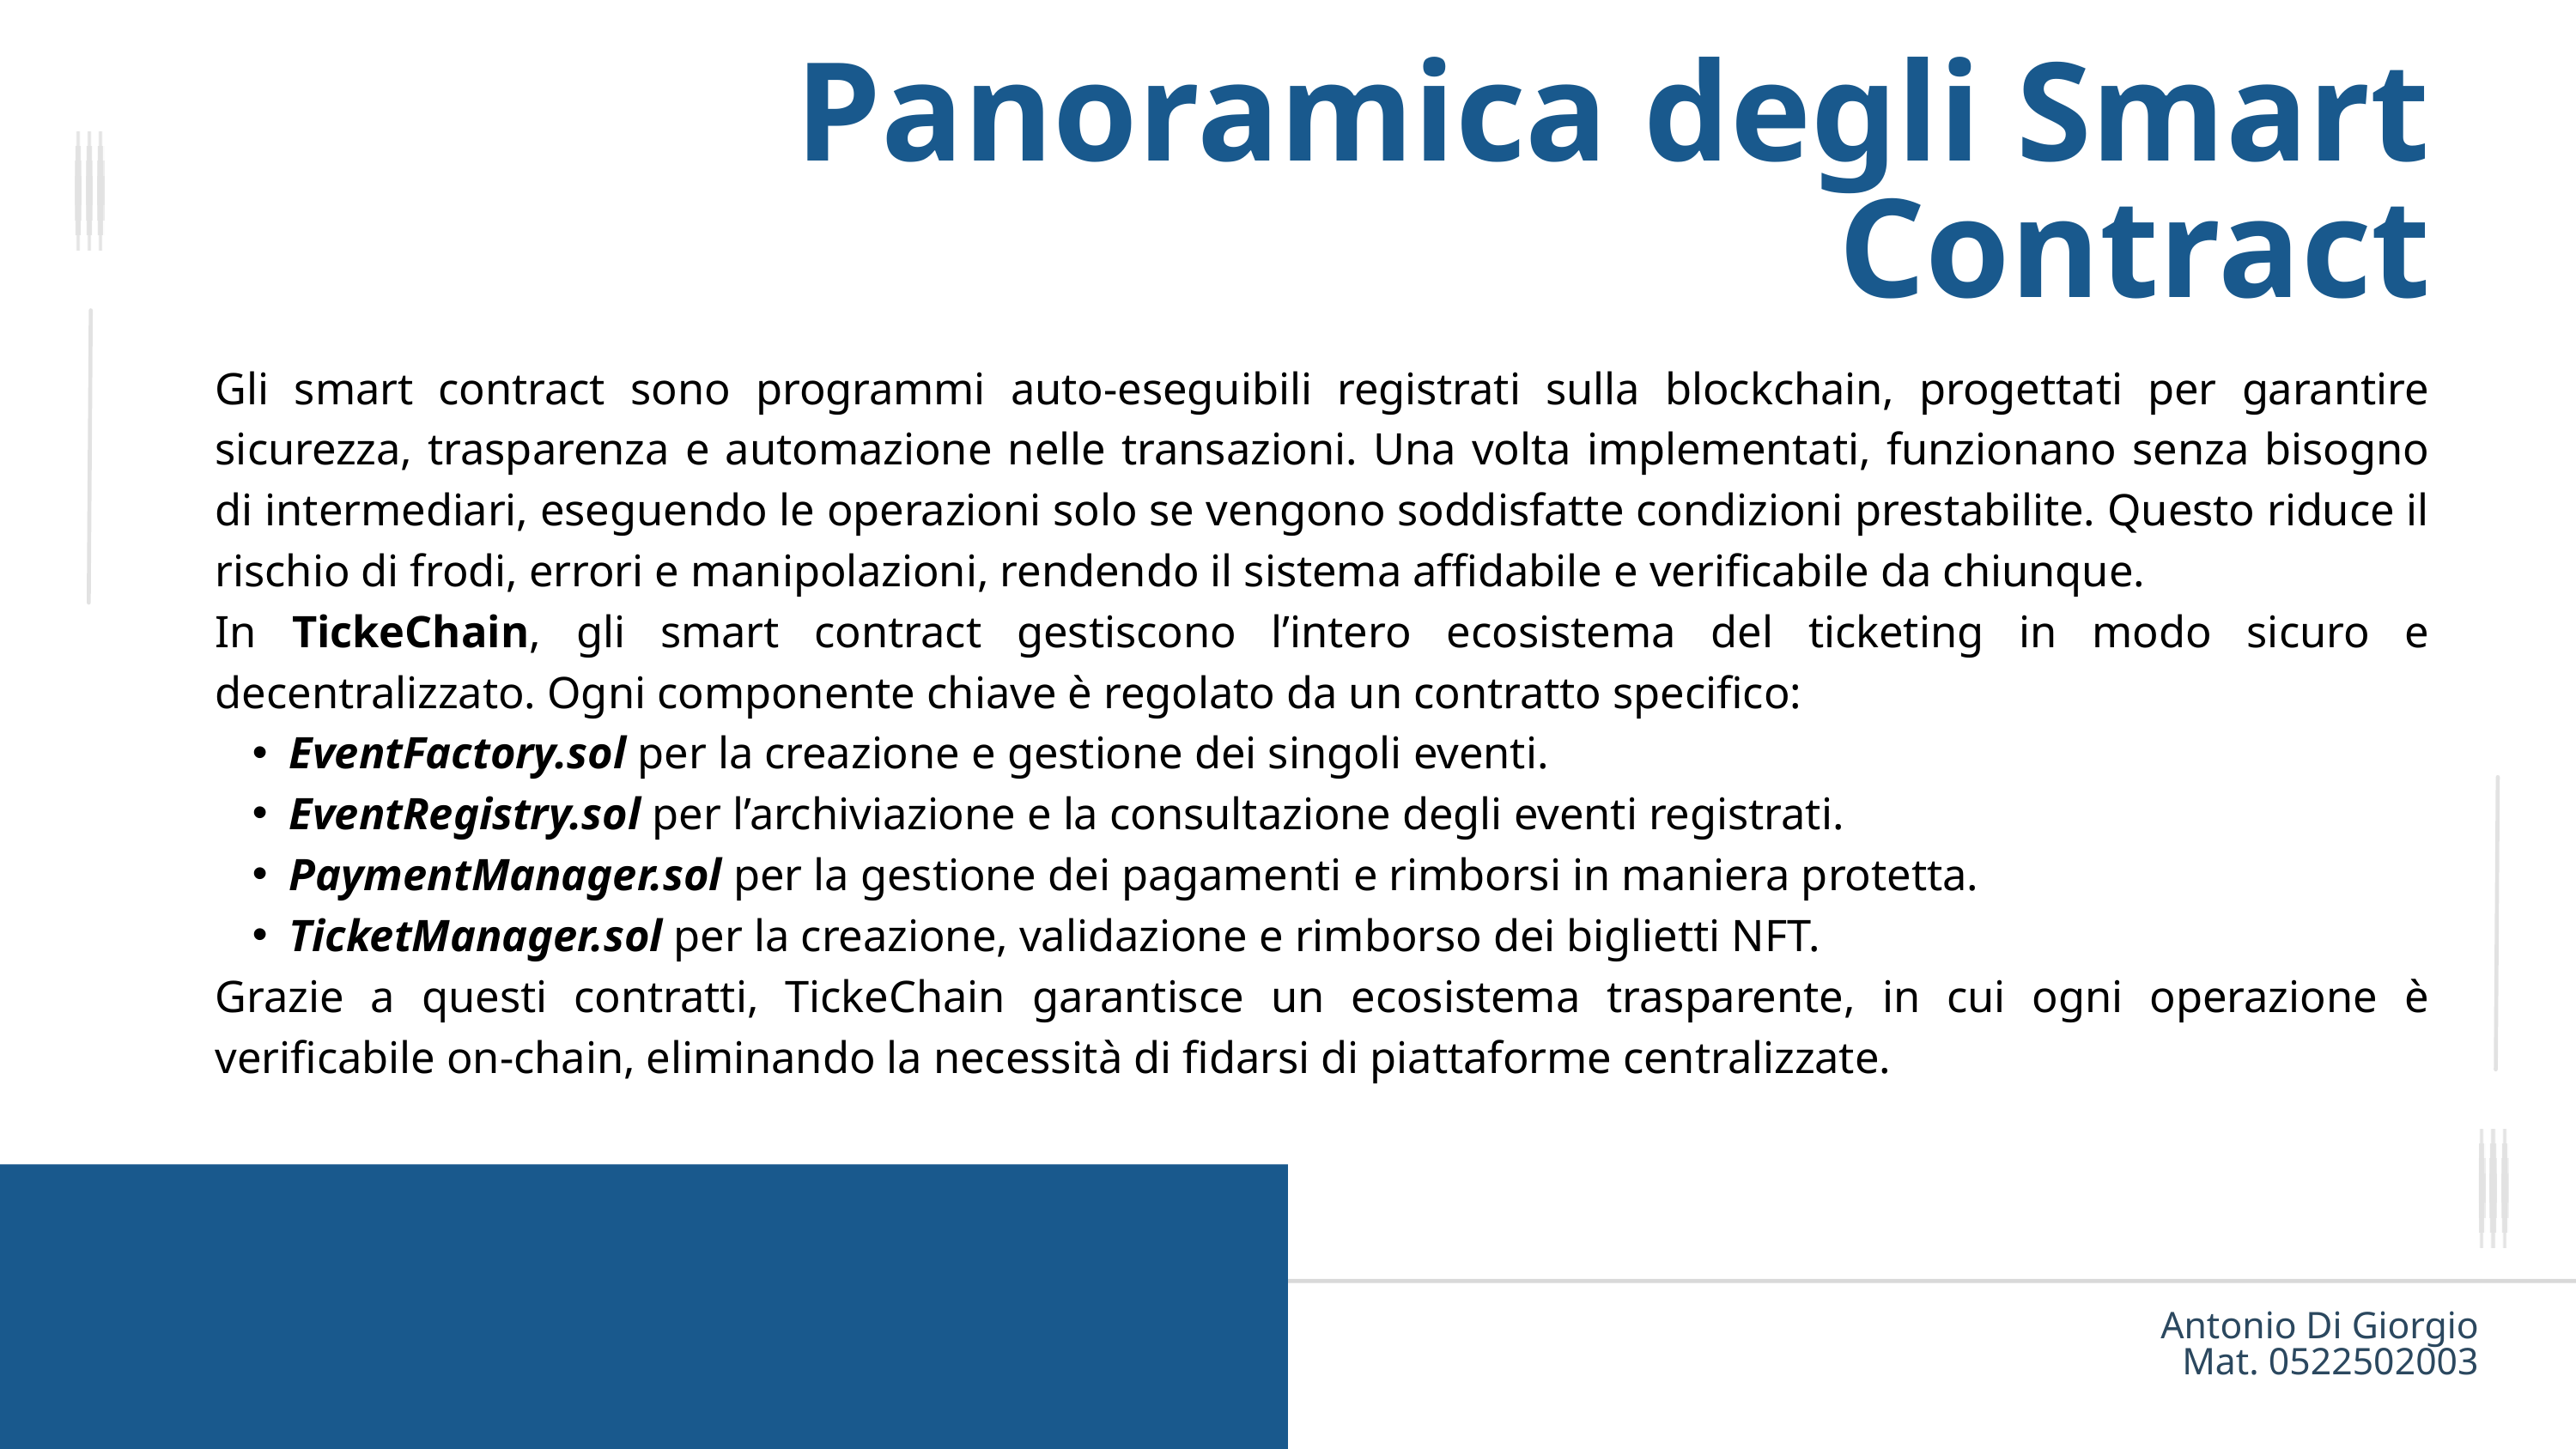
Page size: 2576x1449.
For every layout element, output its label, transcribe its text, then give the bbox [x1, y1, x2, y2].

text_box [2478, 1129, 2509, 1248]
text_box Gli smart contract sono programmi auto-eseguibili registrati sulla blockchain, progettati per garantire sicurezza, trasparenza e automazione nelle transazioni. Una volta implementati, funzionano senza bisogno di intermediari, eseguendo le operazioni solo se vengono soddisfatte condizioni prestabilite. Questo riduce il rischio di frodi, errori e manipolazioni, rendendo il sistema affidabile e verificabile da chiunque. In TickeChain, gli smart contract gestiscono l’intero ecosistema del ticketing in modo sicuro e decentralizzato. Ogni componente chiave è regolato da un contratto specifico: EventFactory.sol per la creazione e gestione dei singoli eventi. EventRegistry.sol per l’archiviazione e la consultazione degli eventi registrati. PaymentManager.sol per la gestione dei pagamenti e rimborsi in maniera protetta. TicketManager.sol per la creazione, validazione e rimborso dei biglietti NFT. Grazie a questi contratti, TickeChain garantisce un ecosistema trasparente, in cui ogni operazione è verificabile on-chain, eliminando la necessità di fidarsi di piattaforme centralizzate. [215, 352, 2432, 1143]
text_box [75, 131, 105, 251]
text_box Antonio Di Giorgio Mat. 0522502003 [1760, 1308, 2479, 1383]
text_box [0, 1164, 1288, 1449]
text_box Panoramica degli Smart Contract [756, 52, 2432, 325]
